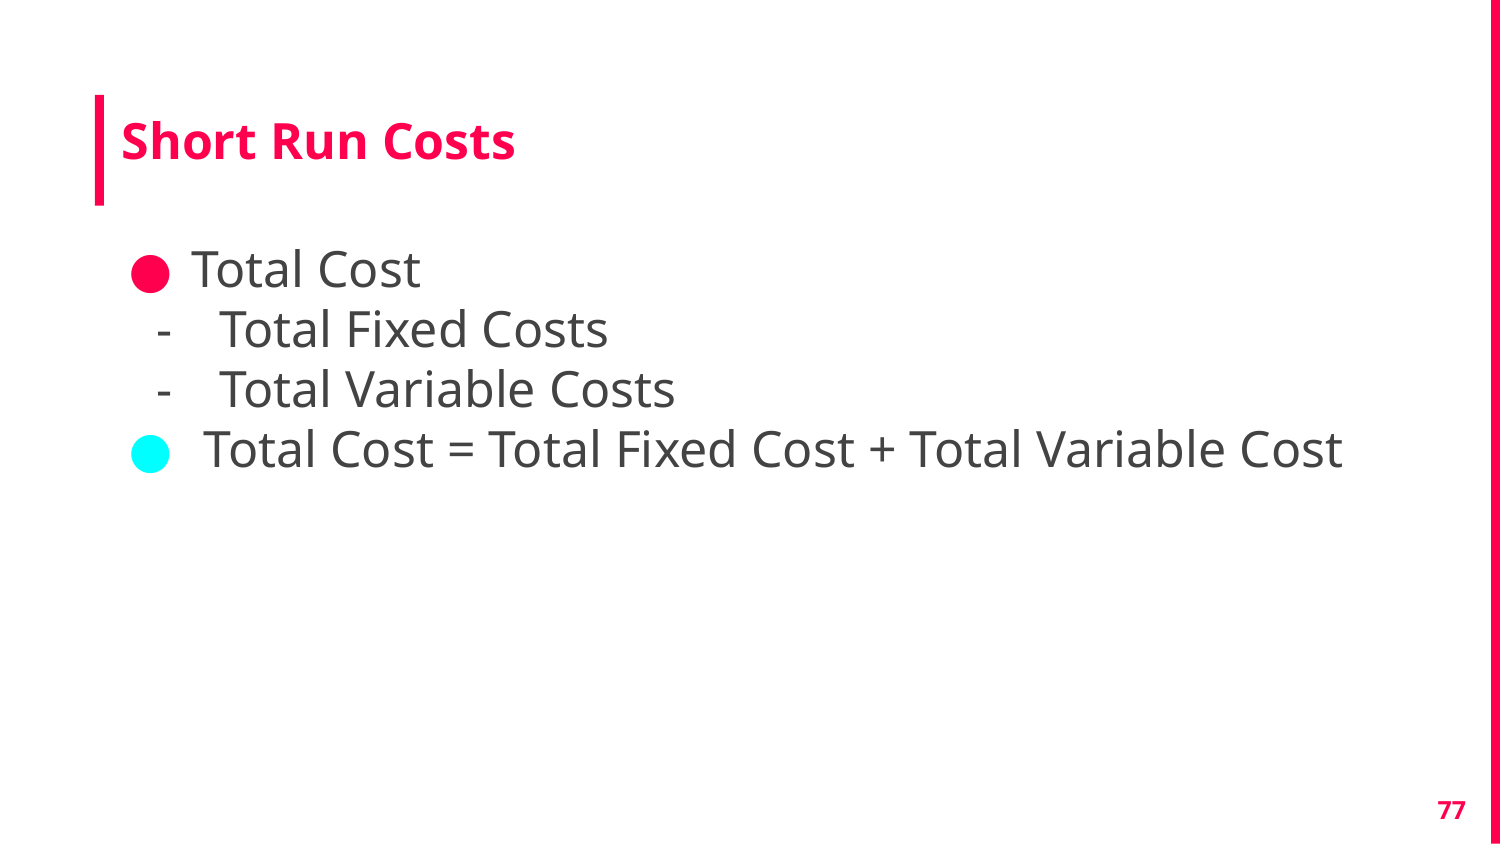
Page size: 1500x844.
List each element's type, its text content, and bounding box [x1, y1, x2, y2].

list Total Cost Total Fixed Costs Total Variable Costs Total Cost = Total Fixed Cost + Total Variable Cost [101, 222, 1475, 825]
slide_number ‹#› [1391, 779, 1482, 844]
title Short Run Costs [106, 69, 1482, 210]
